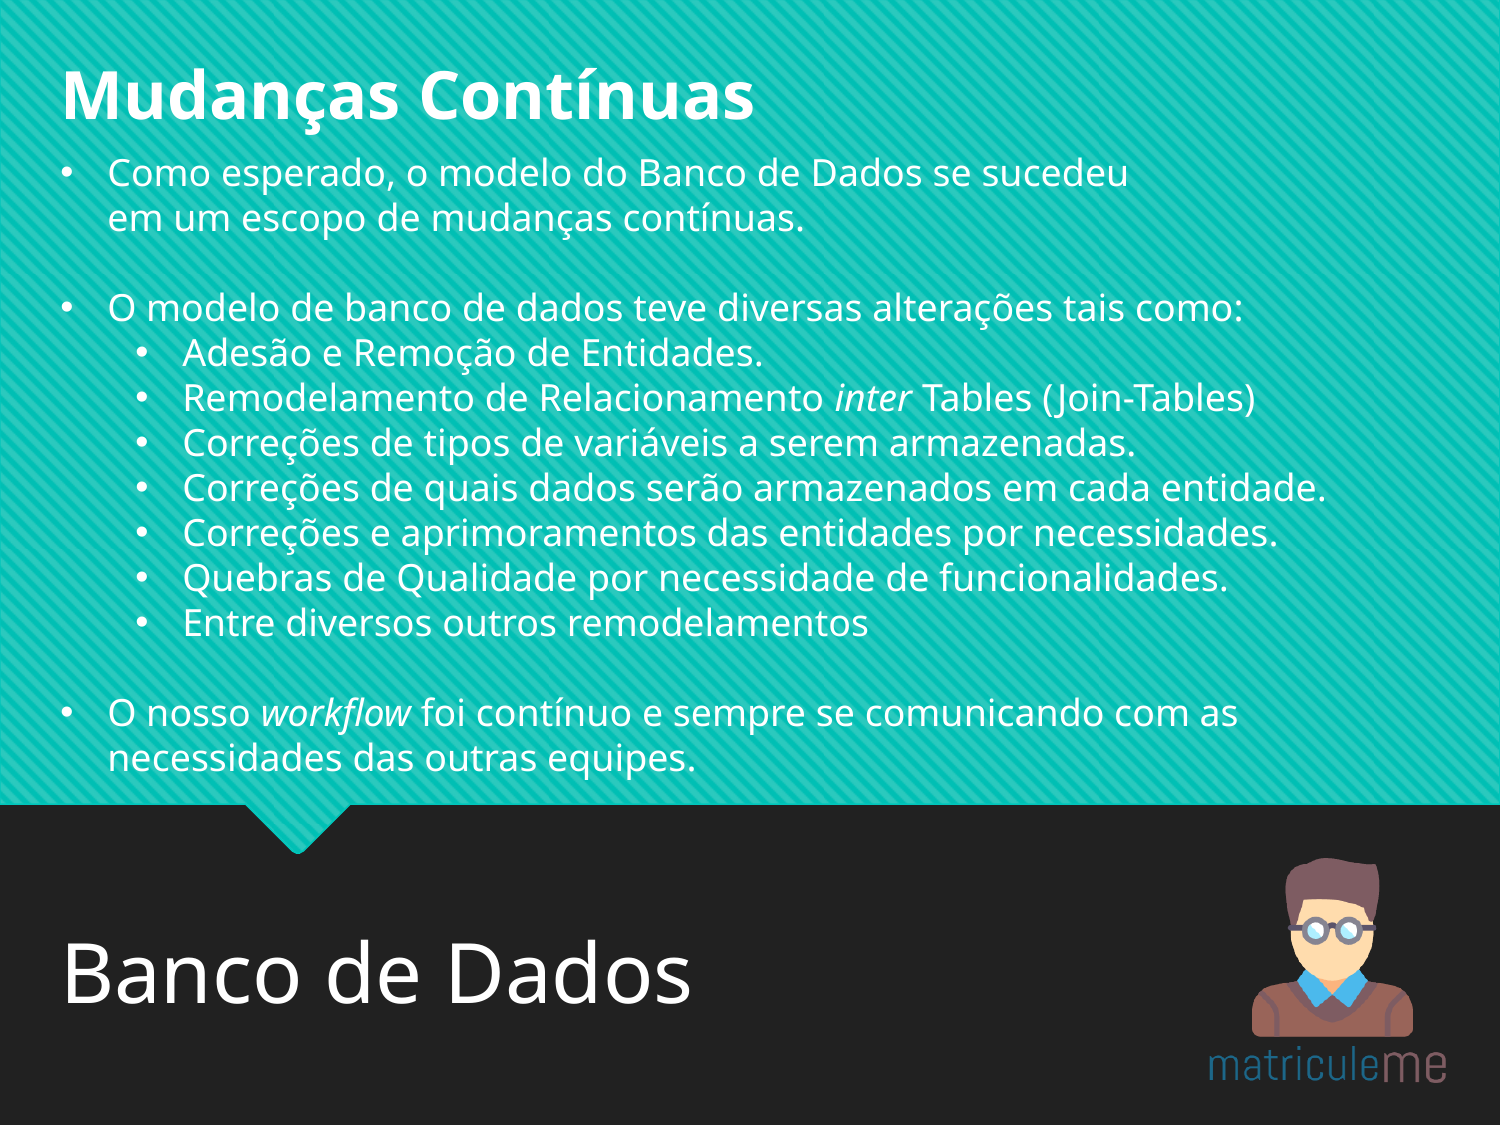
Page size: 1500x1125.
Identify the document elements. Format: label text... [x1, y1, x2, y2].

picture [1208, 858, 1446, 1083]
text_box Banco de Dados [45, 912, 1061, 1028]
text_box Mudanças Contínuas [45, 45, 776, 141]
text_box Como esperado, o modelo do Banco de Dados se sucedeu em um escopo de mudanças contínuas. O modelo de banco de dados teve diversas alterações tais como: Adesão e Remoção de Entidades. Remodelamento de Relacionamento inter Tables (Join-Tables) Correções de tipos de variáveis a serem armazenadas. Correções de quais dados serão armazenados em cada entidade. Correções e aprimoramentos das entidades por necessidades. Quebras de Qualidade por necessidade de funcionalidades. Entre diversos outros remodelamentos O nosso workflow foi contínuo e sempre se comunicando com as necessidades das outras equipes. [45, 141, 1446, 787]
